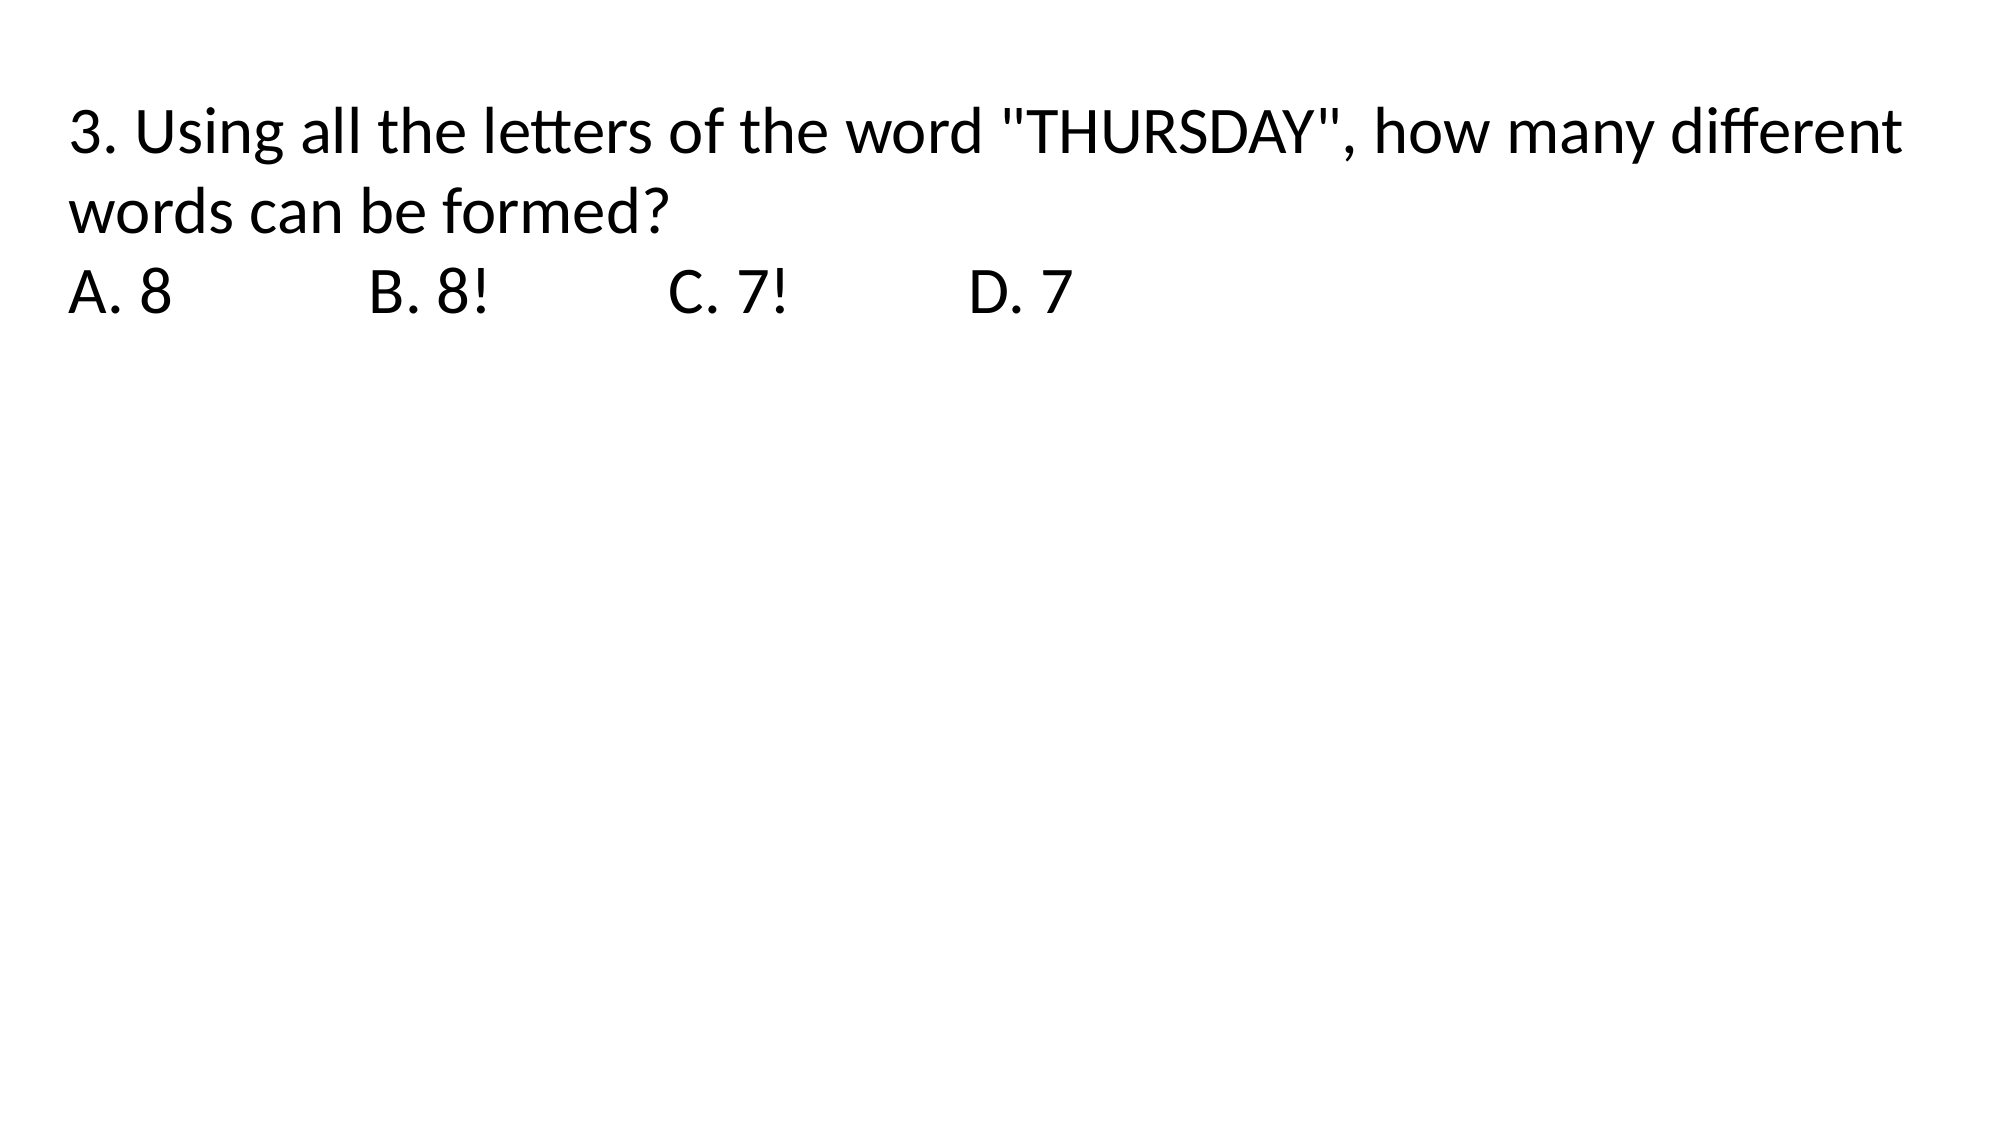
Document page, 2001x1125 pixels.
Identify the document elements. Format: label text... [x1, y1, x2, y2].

text_box 3. Using all the letters of the word "THURSDAY", how many different words can be formed? A. 8 B. 8! C. 7! D. 7 [54, 0, 1979, 335]
